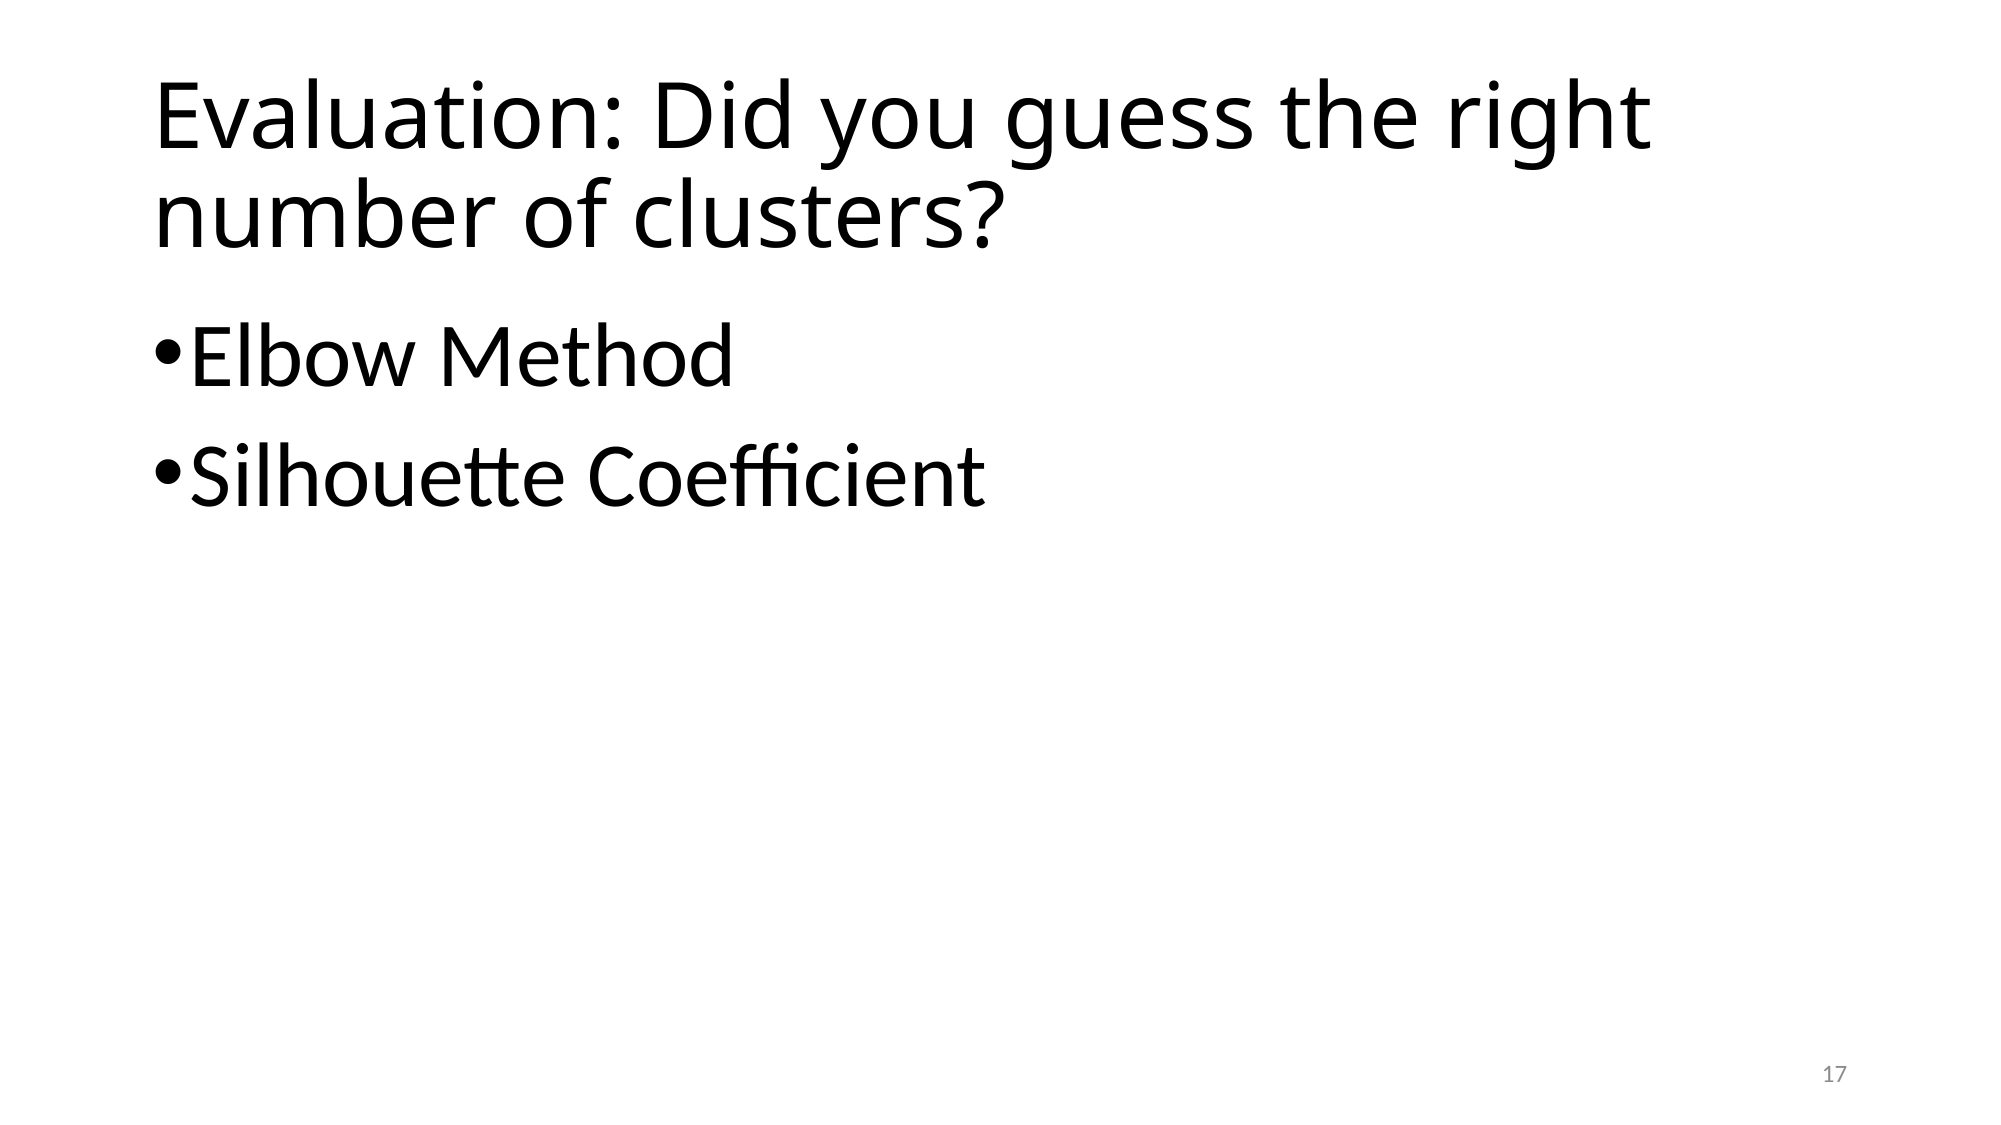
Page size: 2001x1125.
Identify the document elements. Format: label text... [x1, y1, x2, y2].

list Elbow Method Silhouette Coefficient [137, 299, 1863, 1014]
slide_number 17 [1412, 1042, 1863, 1103]
title Evaluation: Did you guess the right number of clusters? [137, 59, 1863, 278]
